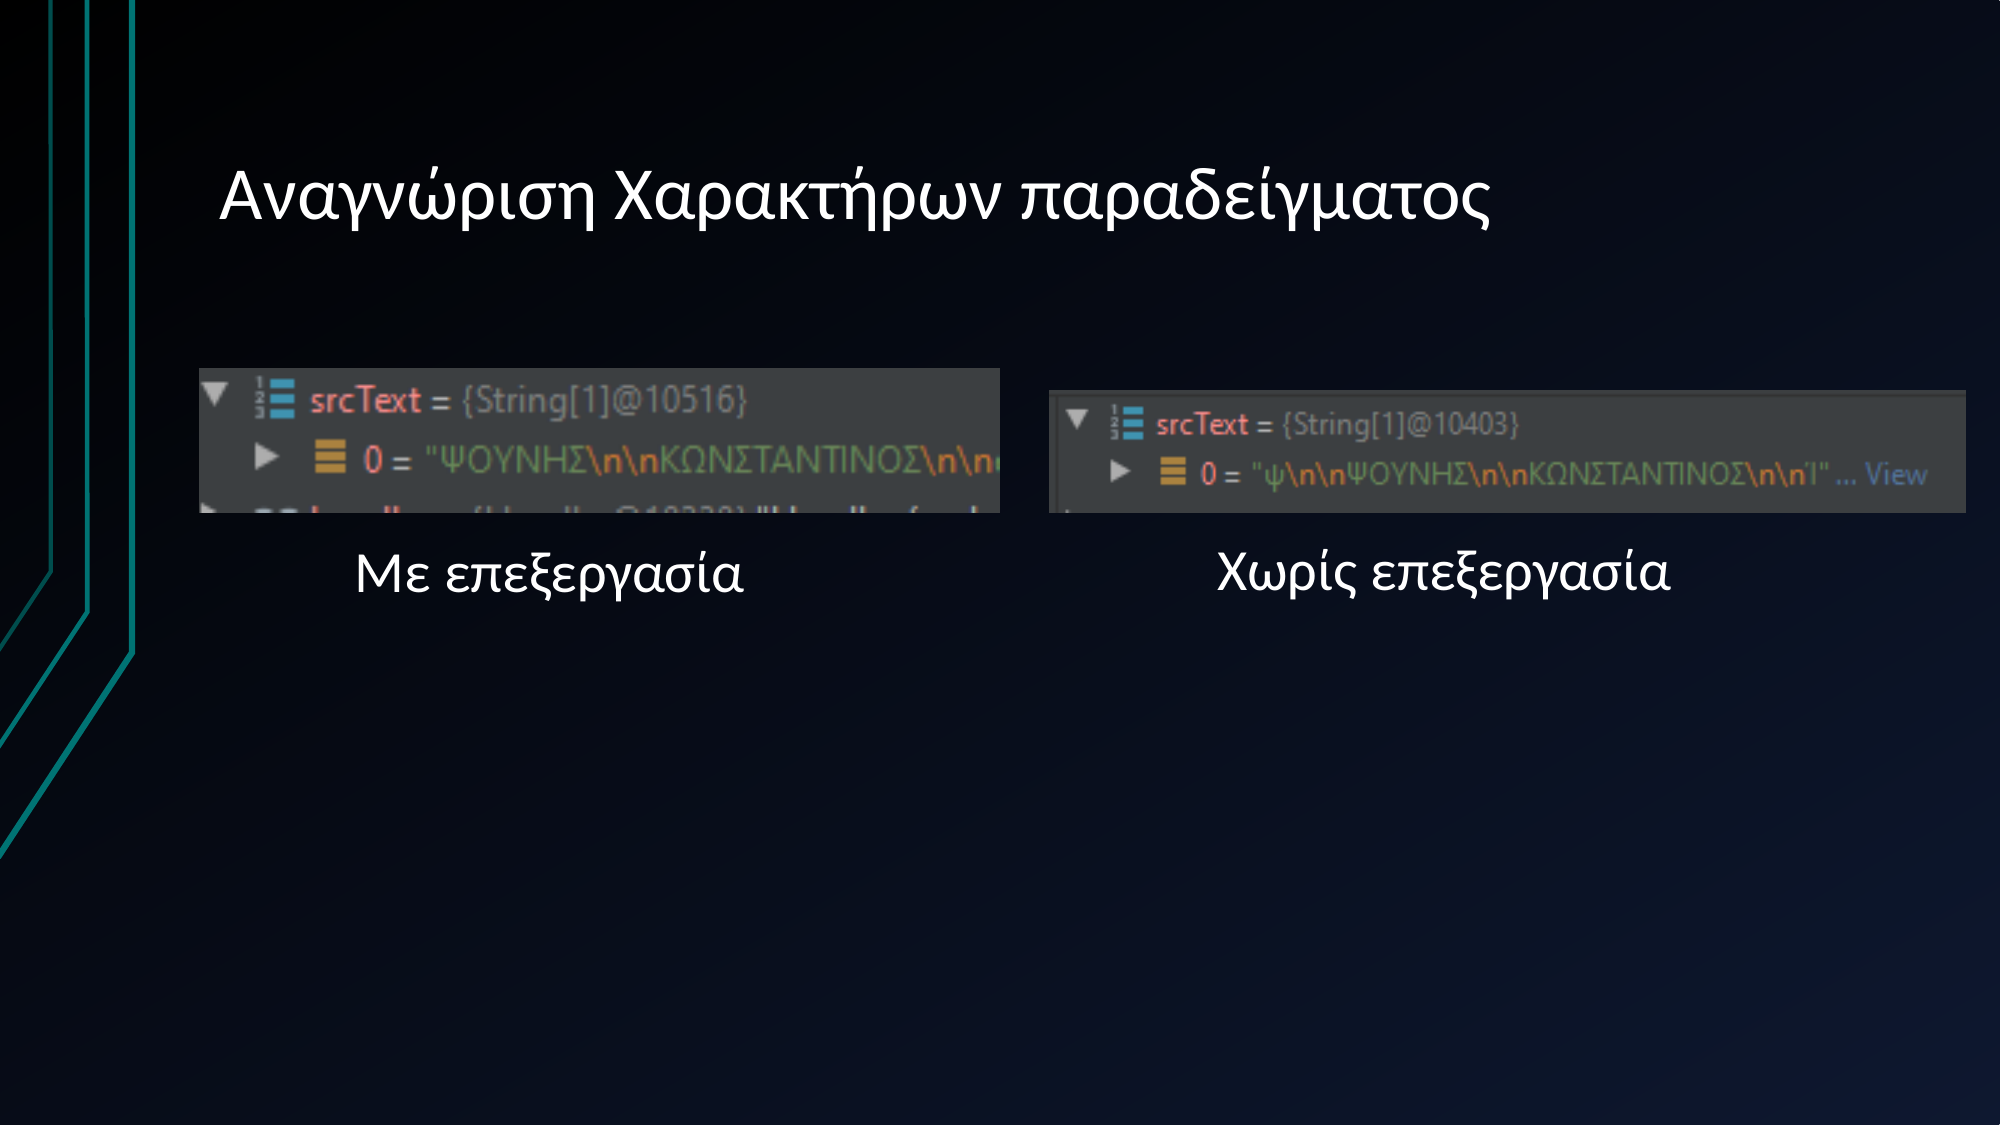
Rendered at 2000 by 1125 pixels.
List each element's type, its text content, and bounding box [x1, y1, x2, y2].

text_box Με επεξεργασία [339, 526, 760, 612]
text_box Χωρίς επεξεργασία [1202, 524, 1687, 610]
picture [1049, 390, 1966, 513]
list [199, 367, 1000, 513]
title Αναγνώριση Χαρακτήρων παραδείγματος [199, 45, 1900, 246]
